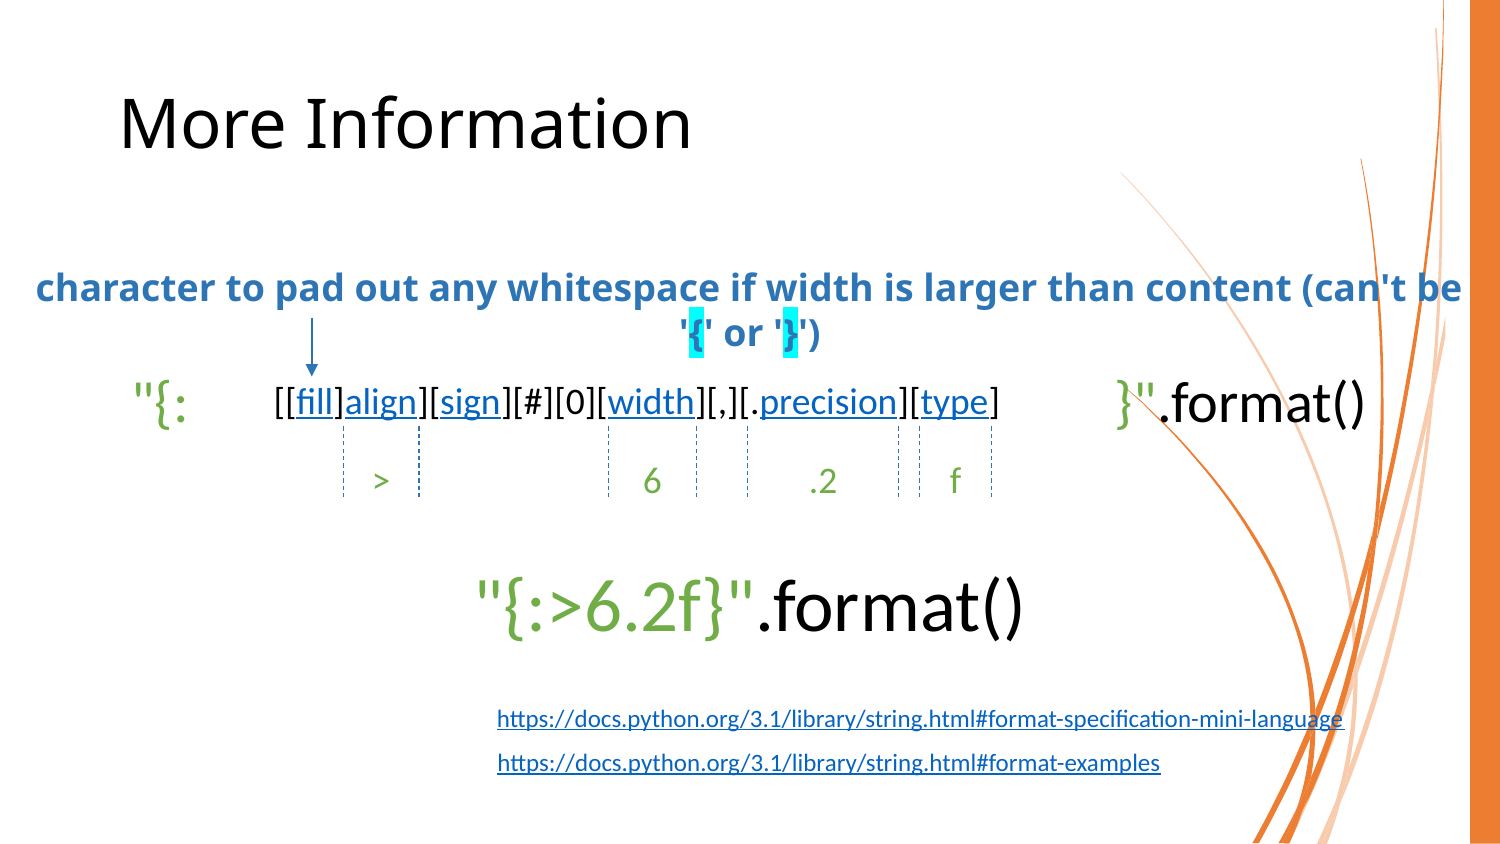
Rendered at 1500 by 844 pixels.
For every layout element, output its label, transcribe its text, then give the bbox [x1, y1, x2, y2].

text_box "{:>6.2f}".format() [458, 549, 1042, 654]
title More Information [103, 44, 1397, 208]
text_box character to pad out any whitespace if width is larger than content (can't be '{' or '}') [0, 256, 1500, 362]
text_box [343, 426, 992, 510]
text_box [95, 357, 1404, 443]
text_box https://docs.python.org/3.1/library/string.html#format-examples [482, 738, 1233, 784]
text_box https://docs.python.org/3.1/library/string.html#format-specification-mini-language [482, 694, 1373, 740]
